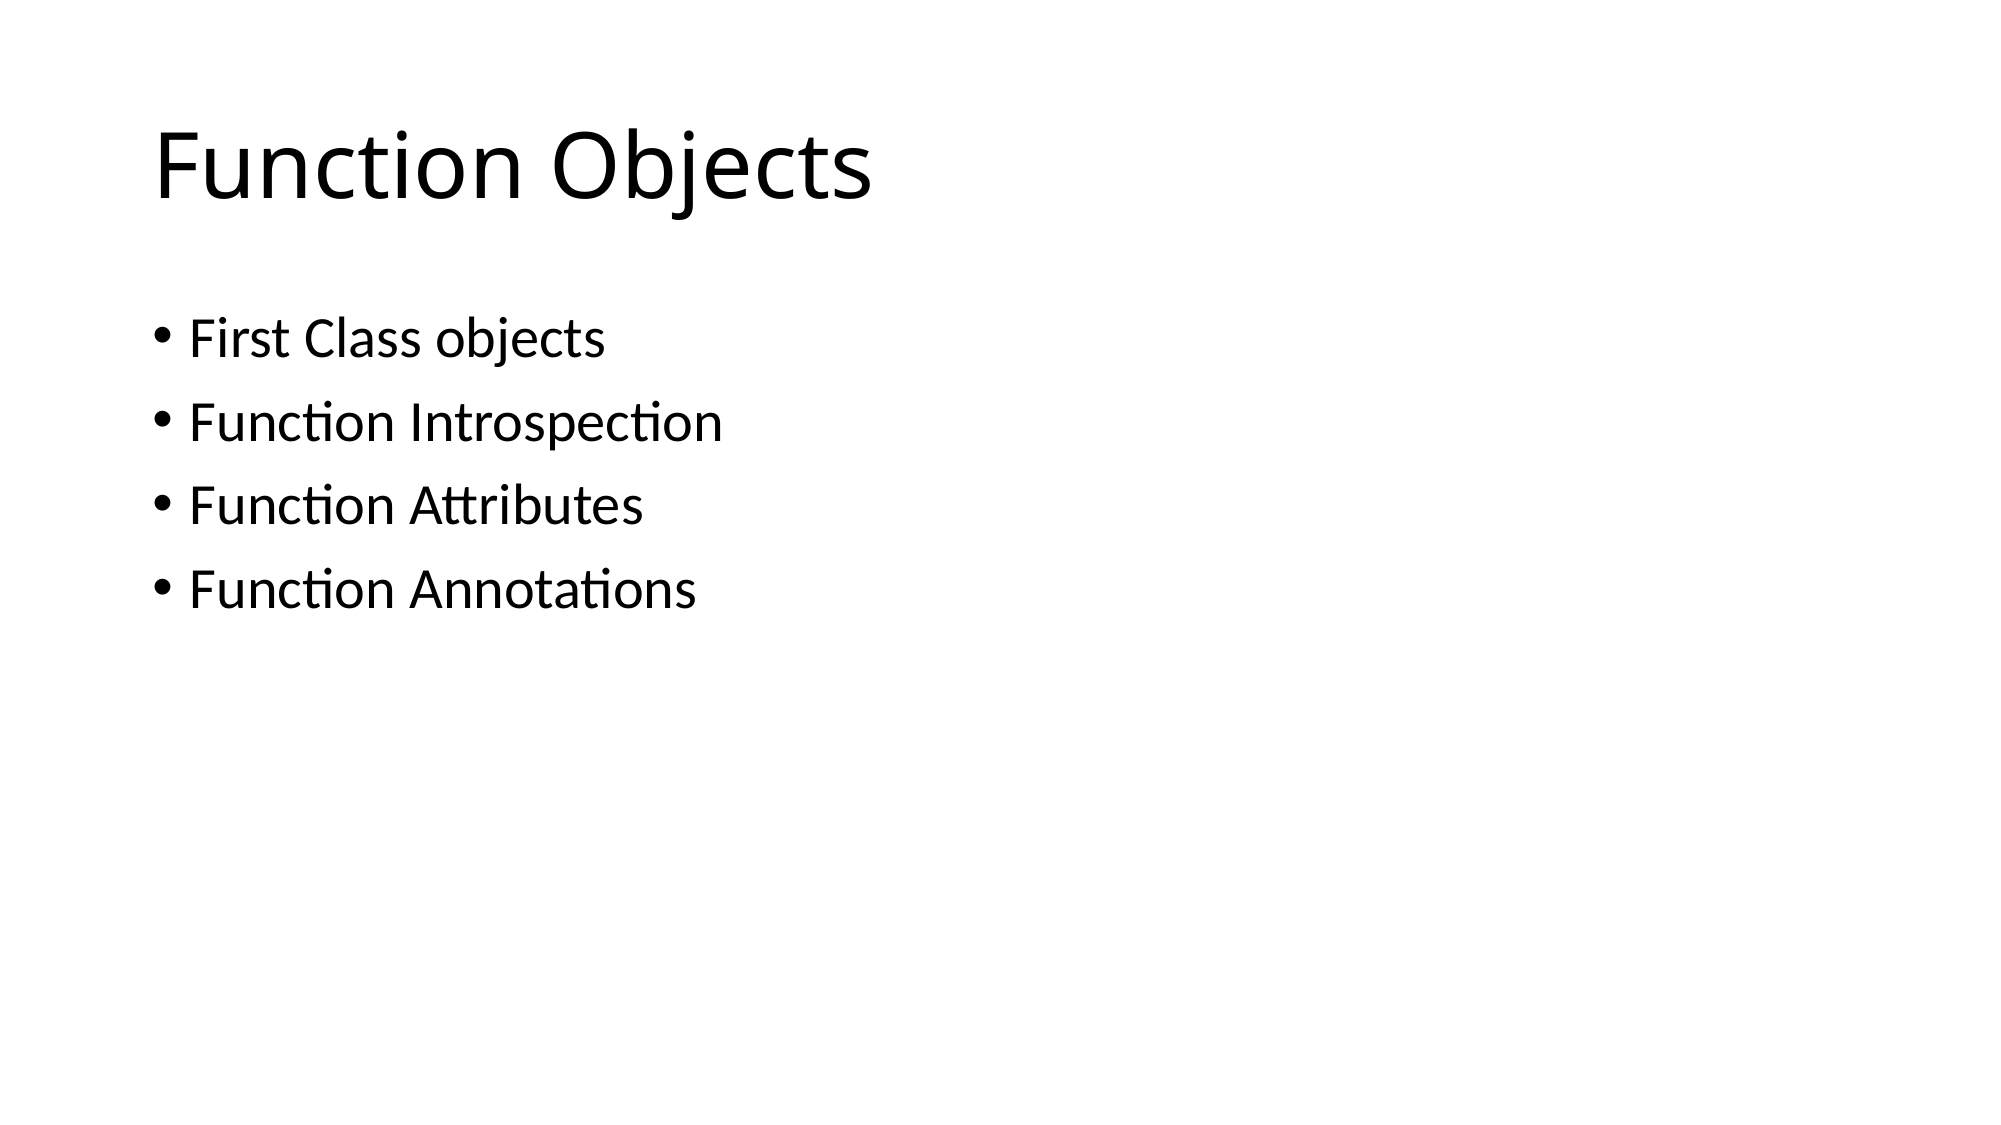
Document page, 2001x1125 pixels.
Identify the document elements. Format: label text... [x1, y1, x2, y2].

list First Class objects Function Introspection Function Attributes Function Annotations [137, 299, 1863, 1014]
title Function Objects [137, 59, 1863, 278]
